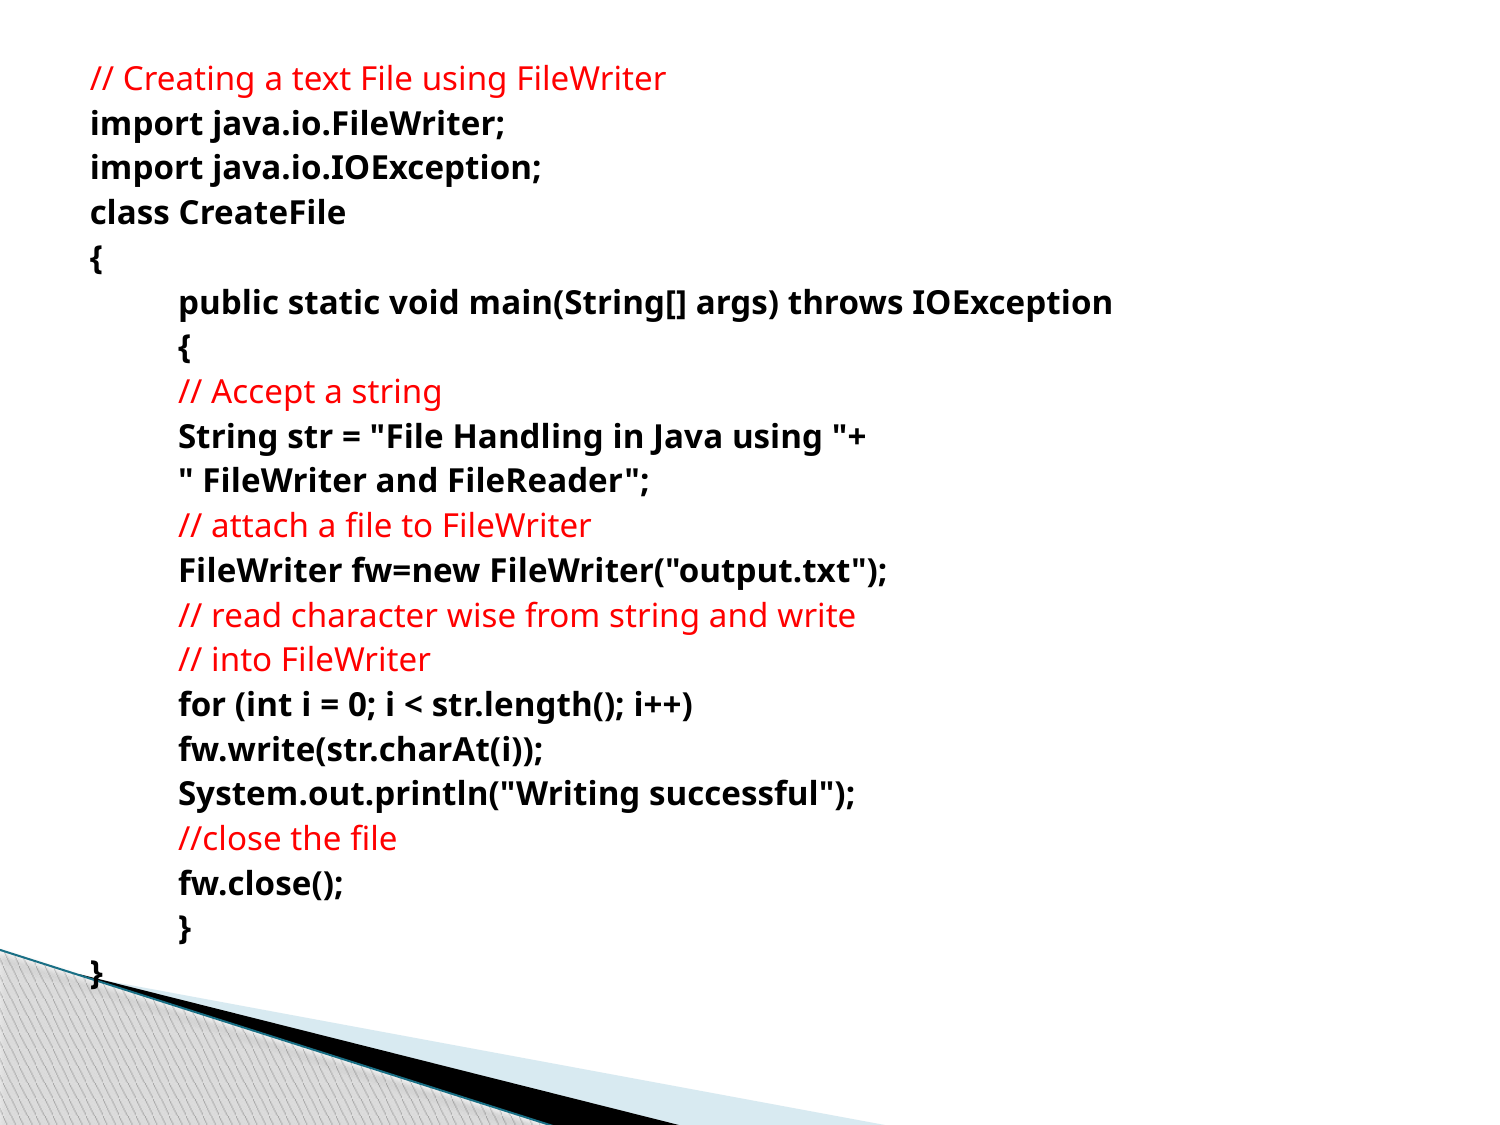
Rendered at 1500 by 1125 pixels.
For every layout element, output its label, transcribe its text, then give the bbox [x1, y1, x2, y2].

list // Creating a text File using FileWriter import java.io.FileWriter; import java.io.IOException; class CreateFile { public static void main(String[] args) throws IOException { // Accept a string String str = "File Handling in Java using "+ " FileWriter and FileReader"; // attach a file to FileWriter FileWriter fw=new FileWriter("output.txt"); // read character wise from string and write // into FileWriter for (int i = 0; i < str.length(); i++) fw.write(str.charAt(i)); System.out.println("Writing successful"); //close the file fw.close(); } } [75, 50, 1425, 1013]
